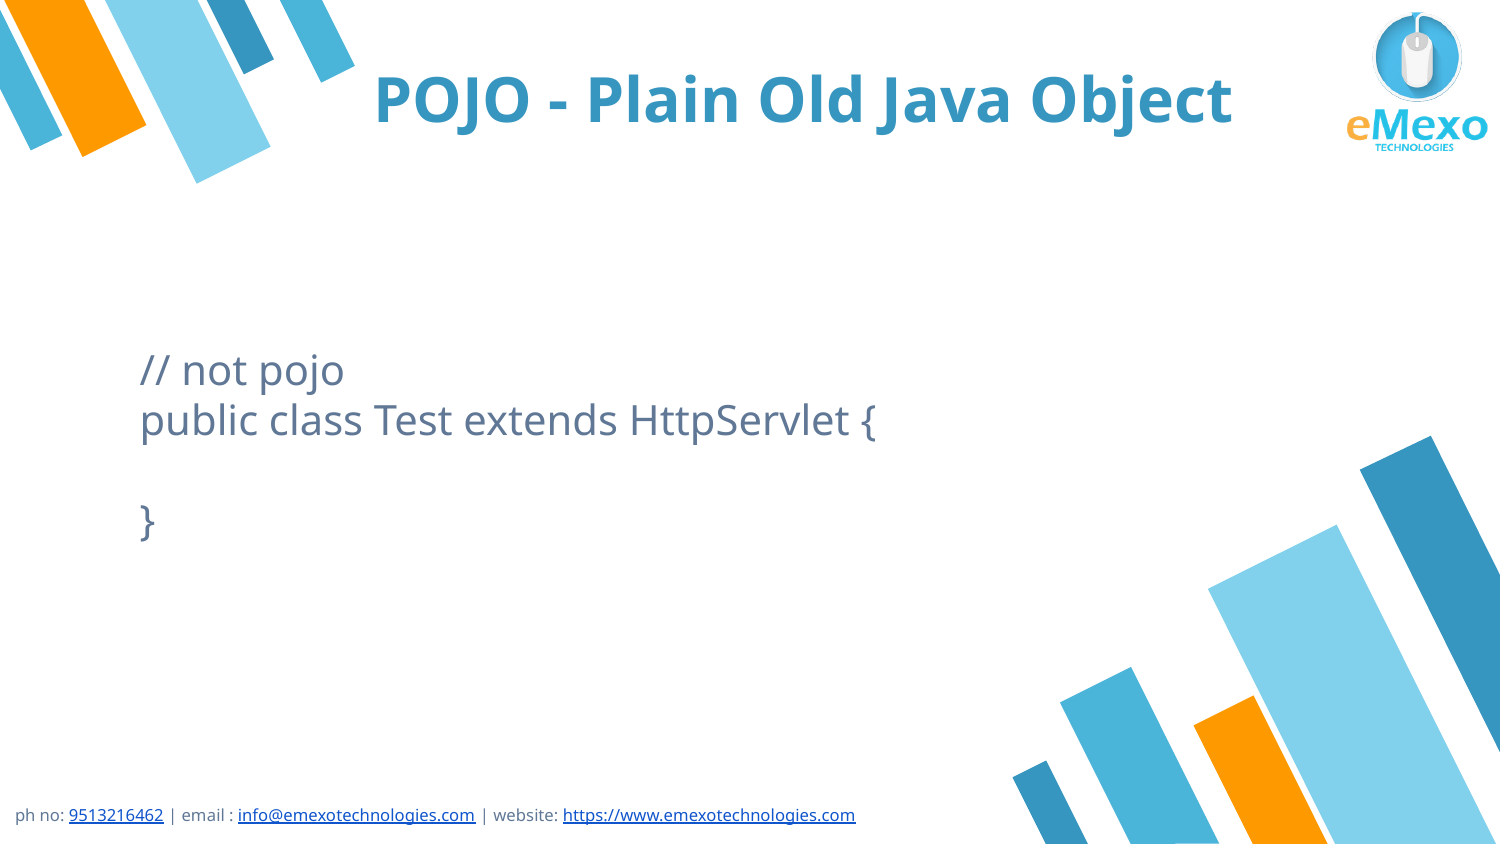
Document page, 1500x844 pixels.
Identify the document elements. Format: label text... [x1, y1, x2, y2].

text_box ph no: 9513216462 | email : info@emexotechnologies.com | website: https://www.emexotechnologies.com [0, 789, 973, 844]
text_box POJO - Plain Old Java Object [358, 52, 1250, 143]
picture [1337, 0, 1500, 163]
list // not pojo public class Test extends HttpServlet { } [107, 329, 1061, 738]
